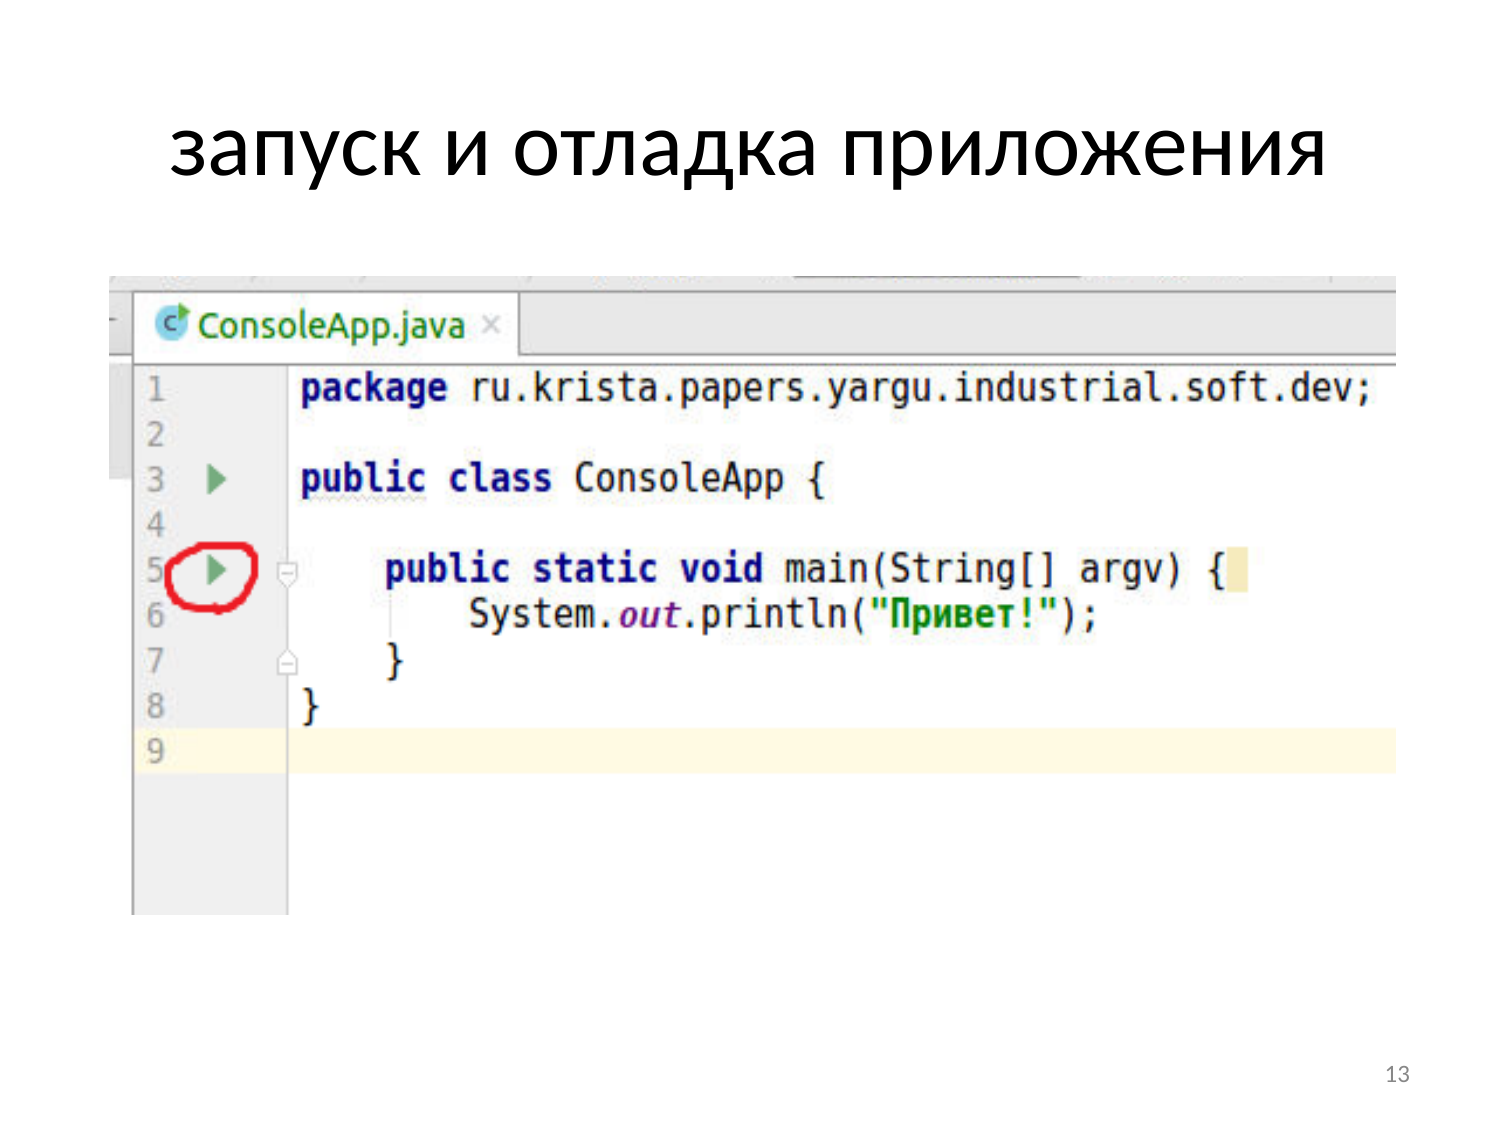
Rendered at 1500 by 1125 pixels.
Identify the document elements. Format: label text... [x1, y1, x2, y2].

picture [109, 275, 1396, 915]
slide_number 13 [1074, 1042, 1425, 1103]
title запуск и отладка приложения [75, 45, 1425, 233]
